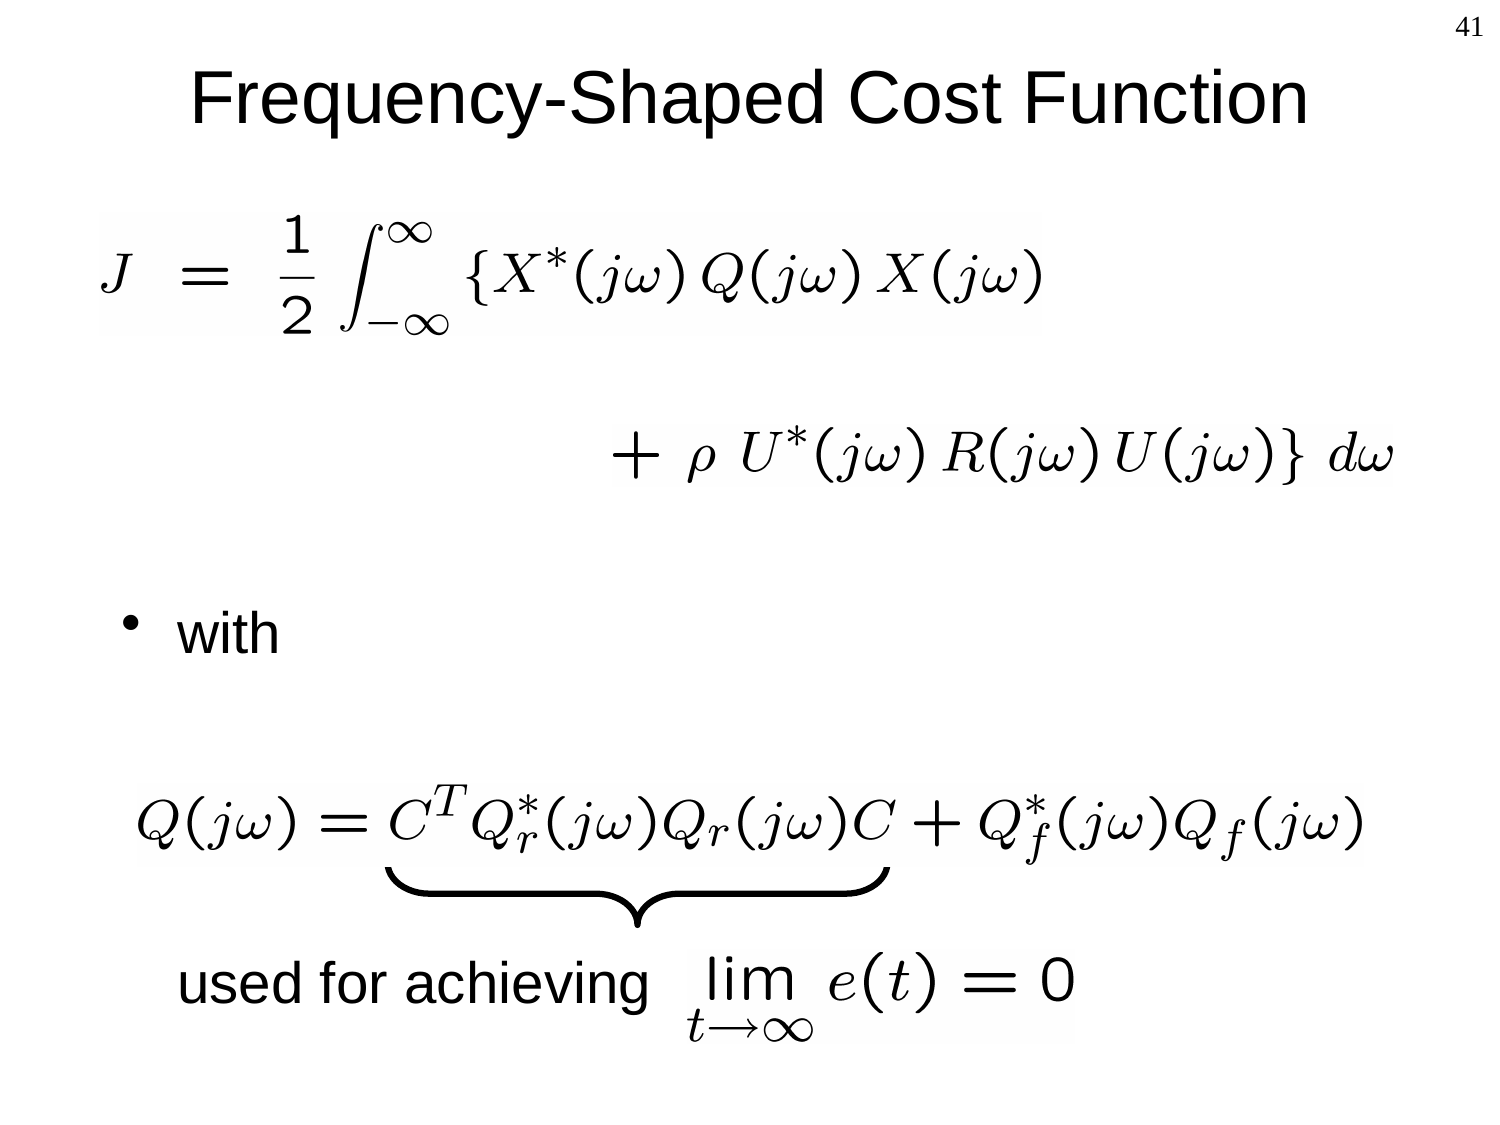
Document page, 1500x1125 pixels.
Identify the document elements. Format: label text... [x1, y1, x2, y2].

text_box [391, 875, 884, 925]
slide_number 41 [1388, 0, 1500, 76]
picture [137, 782, 1364, 868]
text_box used for achieving [162, 937, 1238, 1038]
text_box [103, 350, 1397, 475]
list with [105, 587, 1394, 776]
title Frequency-Shaped Cost Function [112, 0, 1388, 188]
picture [612, 424, 1394, 487]
picture [687, 949, 1076, 1044]
picture [99, 212, 1043, 336]
